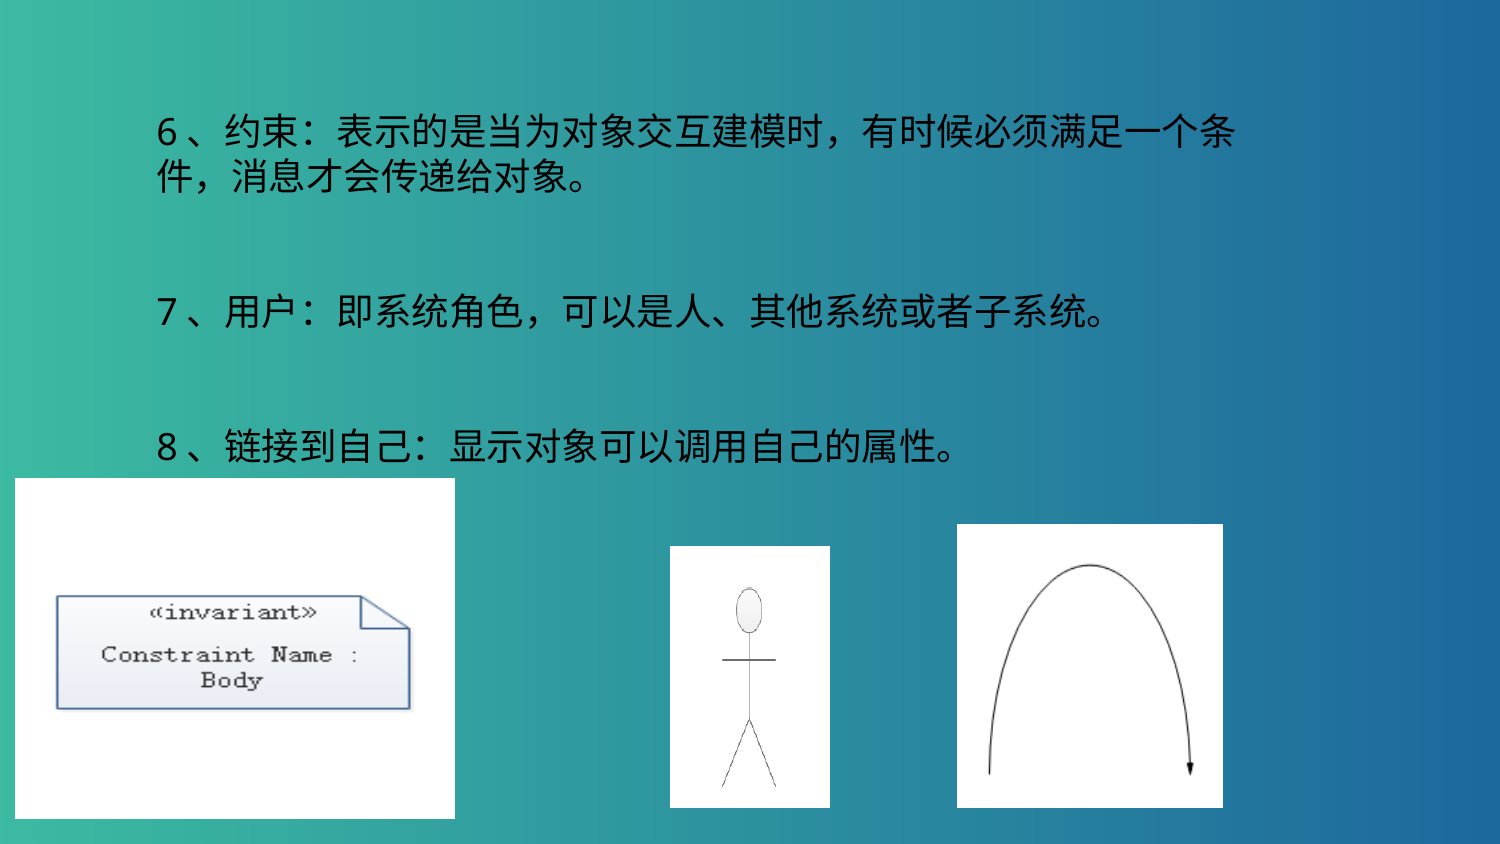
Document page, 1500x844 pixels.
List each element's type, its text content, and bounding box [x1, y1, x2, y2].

picture [0, 0, 1500, 844]
text_box 6、约束：表示的是当为对象交互建模时，有时候必须满足一个条件，消息才会传递给对象。 7、用户：即系统角色，可以是人、其他系统或者子系统。 8、链接到自己：显示对象可以调用自己的属性。 [141, 100, 1265, 611]
